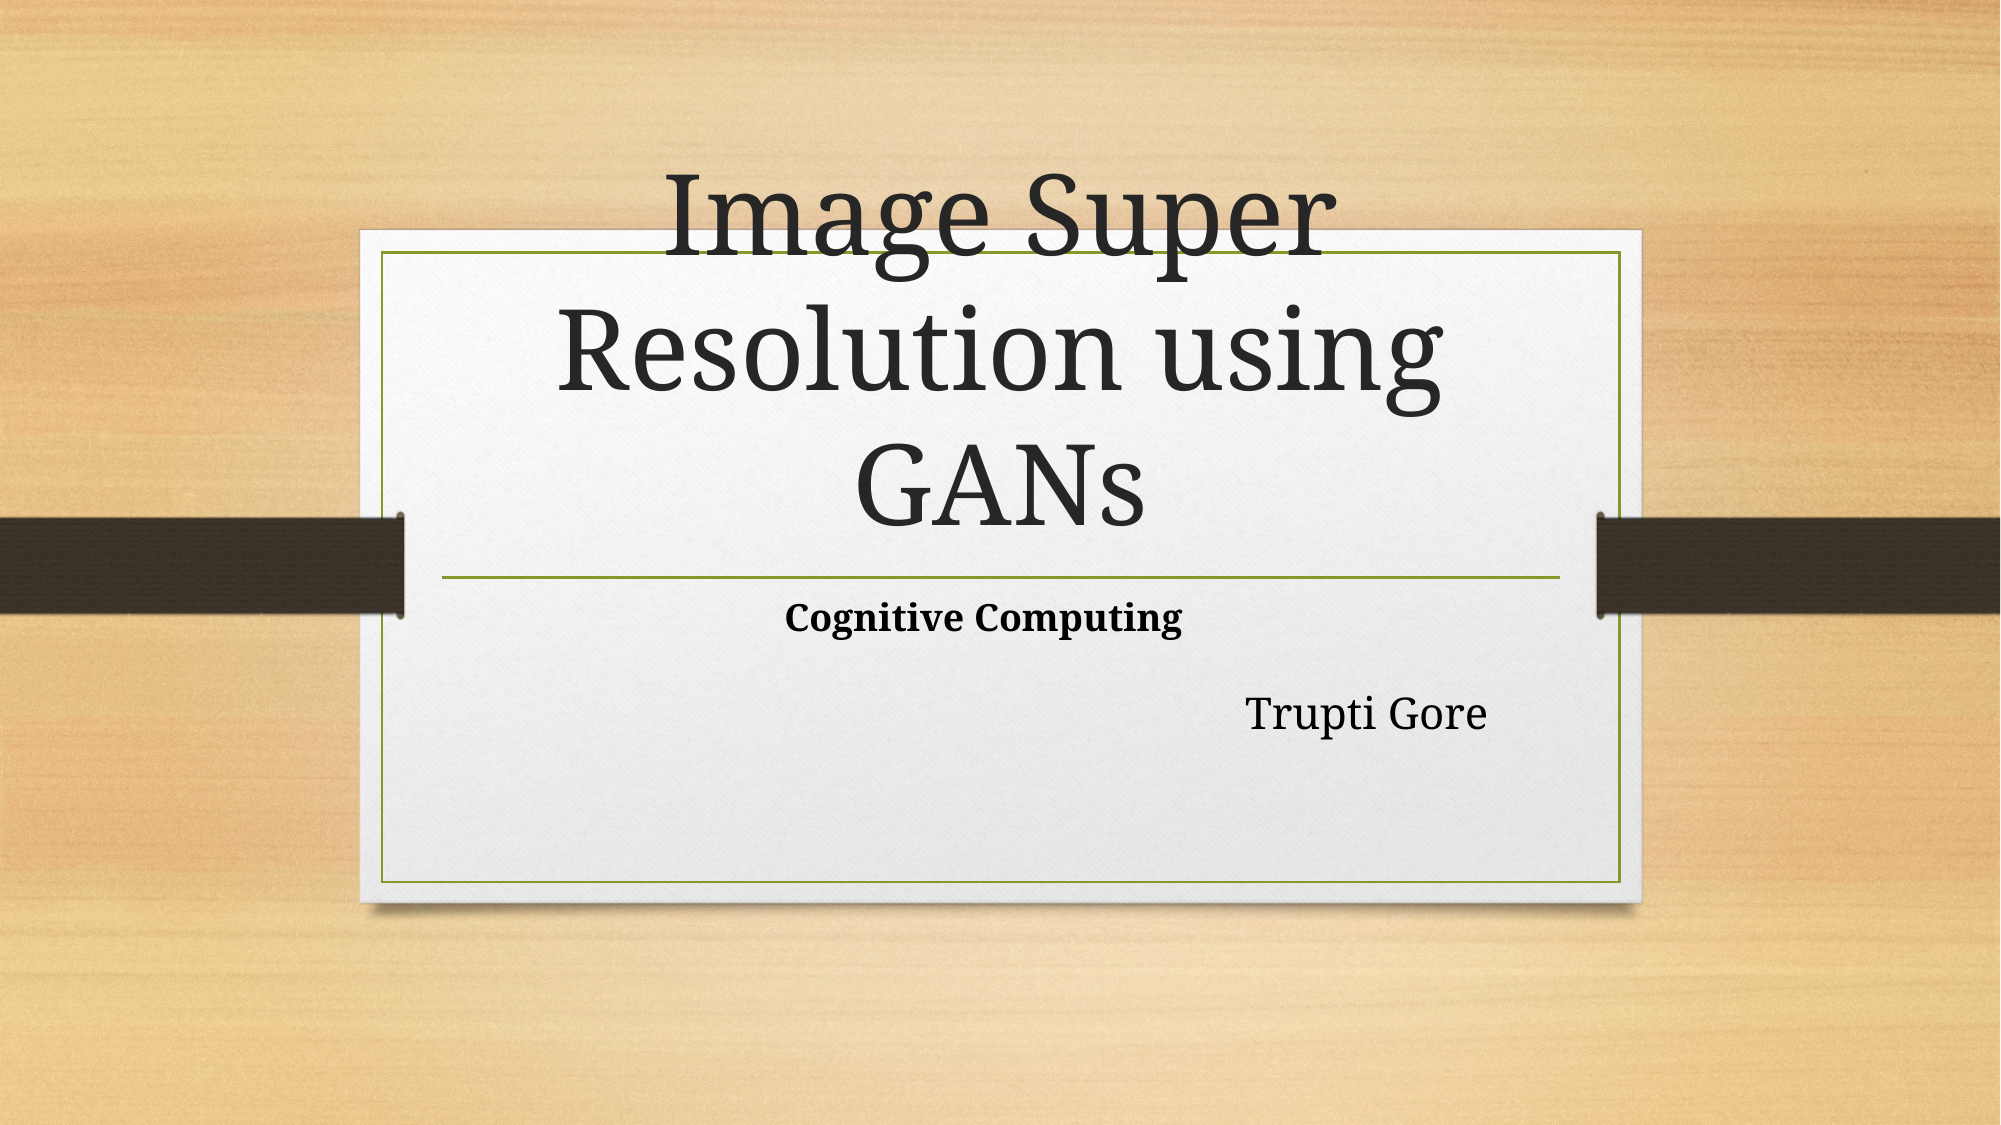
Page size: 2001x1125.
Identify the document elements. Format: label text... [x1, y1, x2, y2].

picture [0, 0, 2001, 1125]
title Image Super Resolution using GANs [441, 306, 1560, 556]
subtitle Trupti Gore [1173, 678, 1560, 817]
text_box Cognitive Computing [769, 586, 1200, 647]
